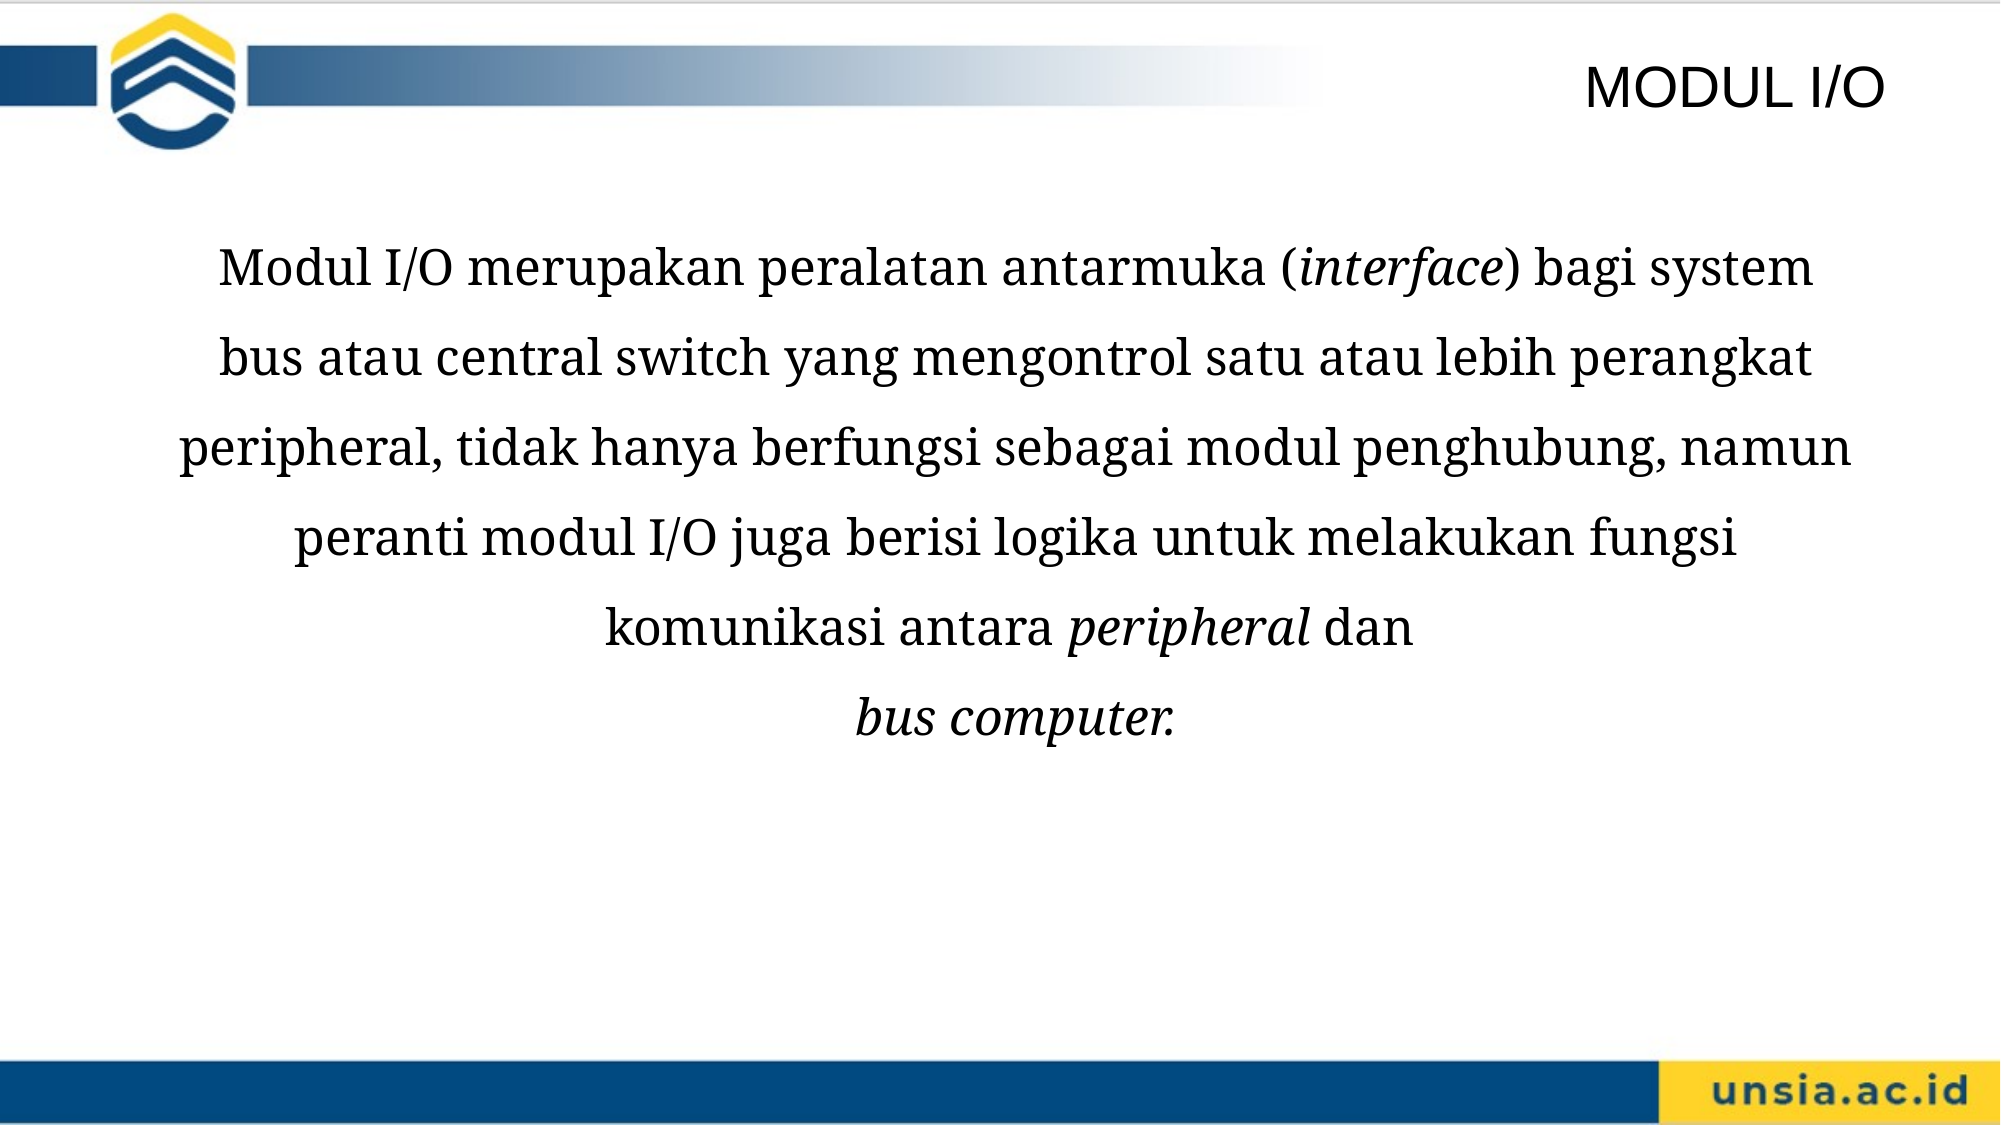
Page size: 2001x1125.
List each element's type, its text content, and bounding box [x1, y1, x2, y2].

text_box MODUL I/O [1570, 41, 1952, 127]
text_box Modul I/O merupakan peralatan antarmuka (interface) bagi system bus atau central switch yang mengontrol satu atau lebih perangkat peripheral, tidak hanya berfungsi sebagai modul penghubung, namun peranti modul I/O juga berisi logika untuk melakukan fungsi komunikasi antara peripheral dan bus computer. [164, 197, 1869, 753]
picture [0, 0, 2001, 1125]
